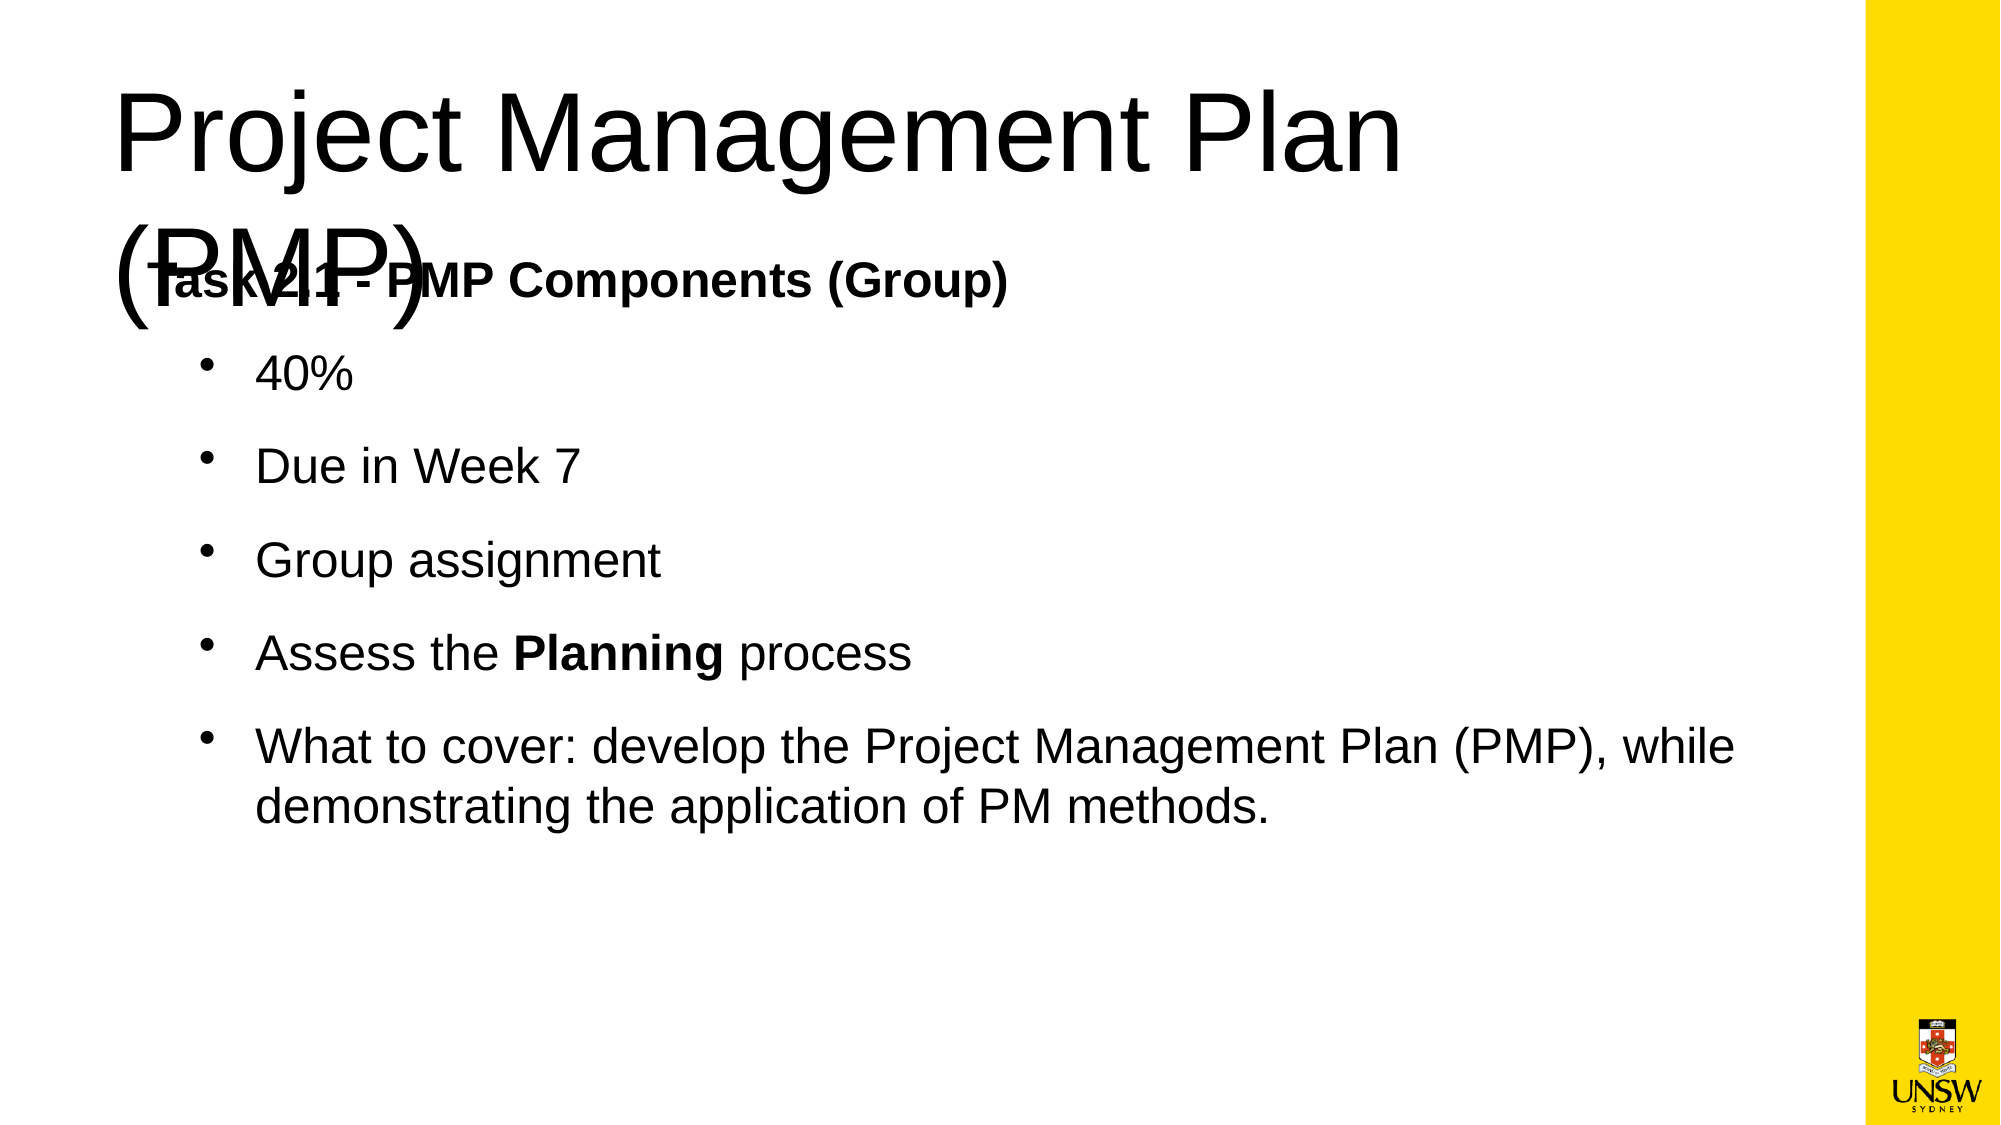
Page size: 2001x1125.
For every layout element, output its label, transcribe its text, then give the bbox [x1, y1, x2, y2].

title Project Management Plan (PMP) [110, 56, 1753, 329]
text_box Task 2.1 - PMP Components (Group) 40% Due in Week 7 Group assignment Assess the Planning process What to cover: develop the Project Management Plan (PMP), while demonstrating the application of PM methods. [145, 211, 1739, 834]
picture [1887, 1007, 1986, 1123]
